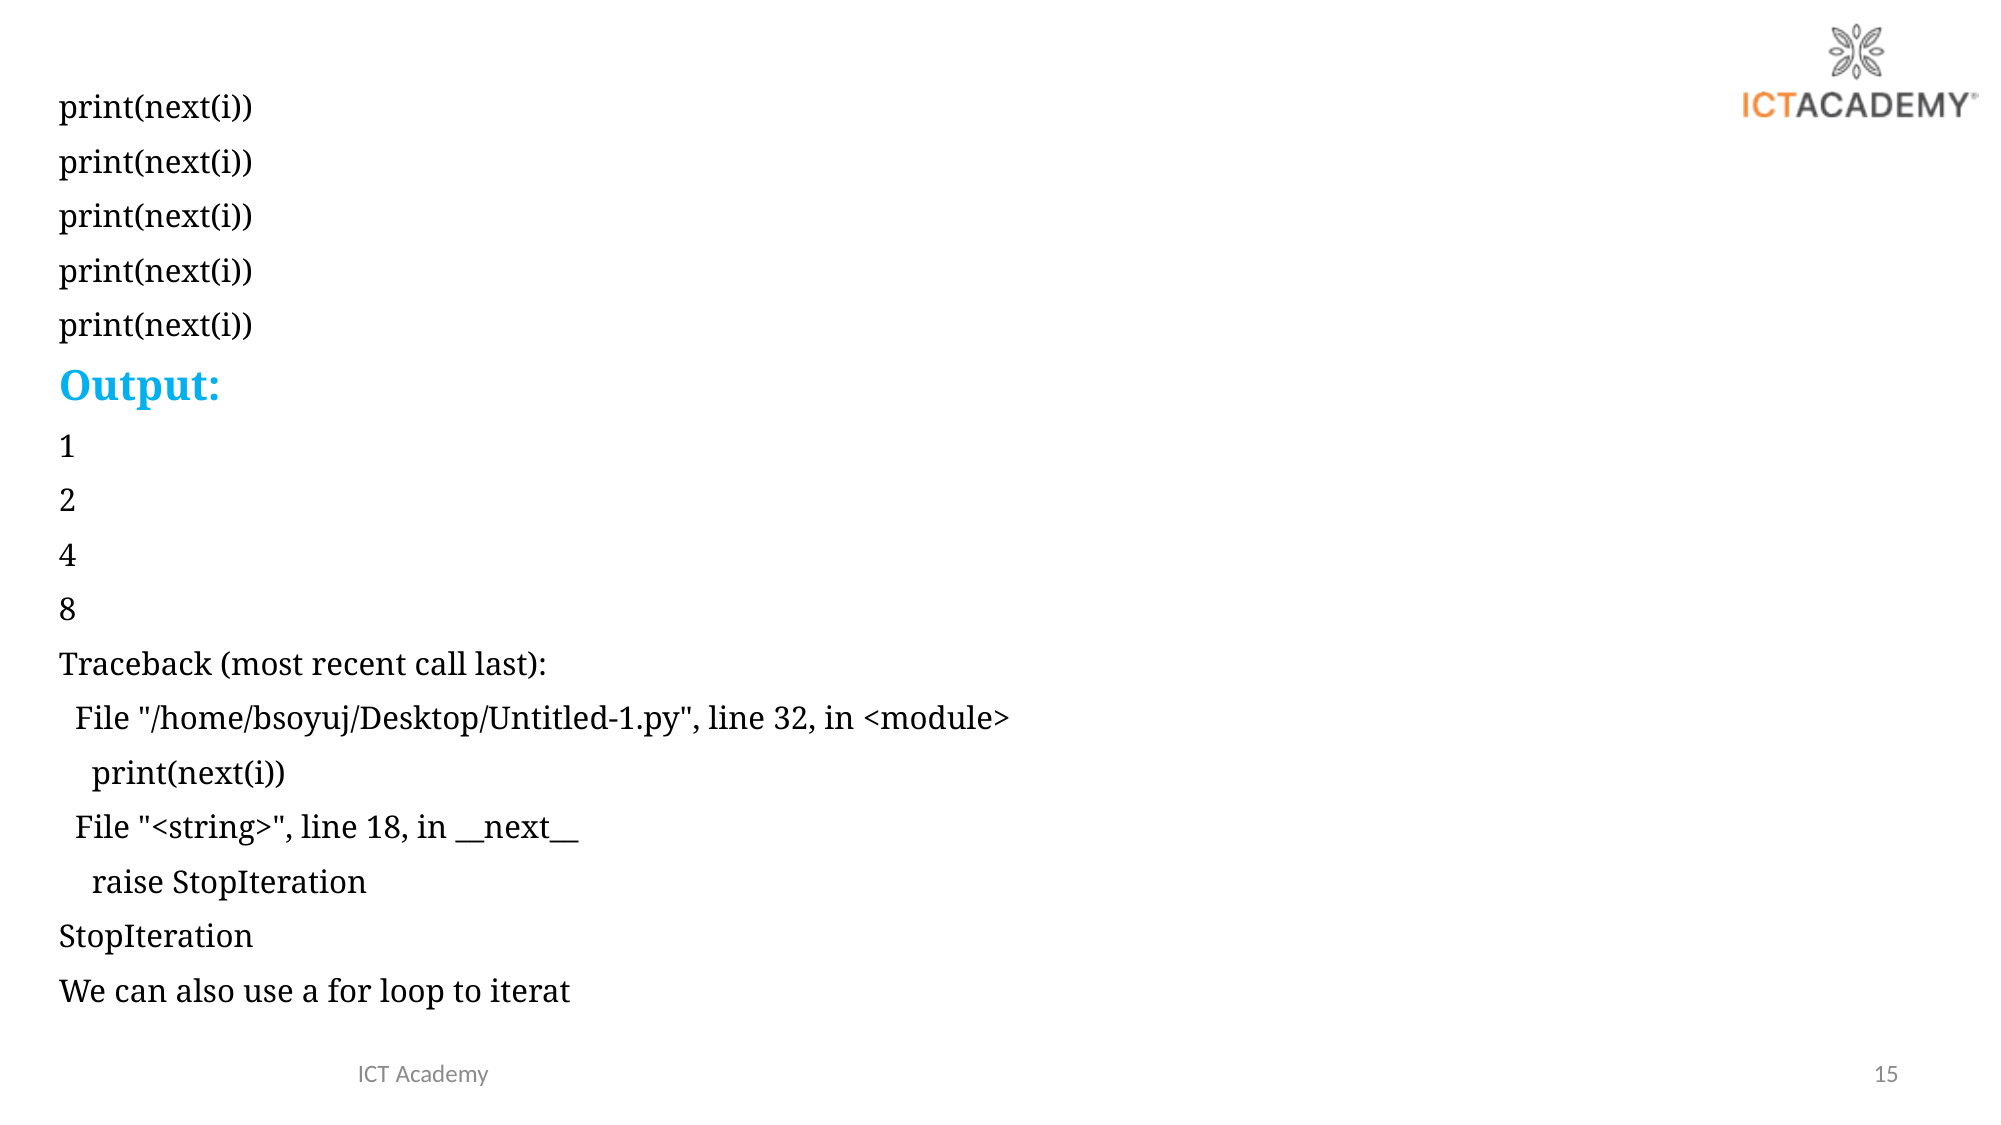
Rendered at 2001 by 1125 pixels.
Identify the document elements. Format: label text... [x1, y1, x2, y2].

list print(next(i)) print(next(i)) print(next(i)) print(next(i)) print(next(i)) Output: 1 2 4 8 Traceback (most recent call last): File "/home/bsoyuj/Desktop/Untitled-1.py", line 32, in <module> print(next(i)) File "<string>", line 18, in __next__ raise StopIteration StopIteration We can also use a for loop to iterat [43, 84, 1877, 1018]
slide_number 15 [1464, 1042, 1915, 1103]
footer ICT Academy [85, 1042, 761, 1103]
picture [1743, 22, 1979, 120]
